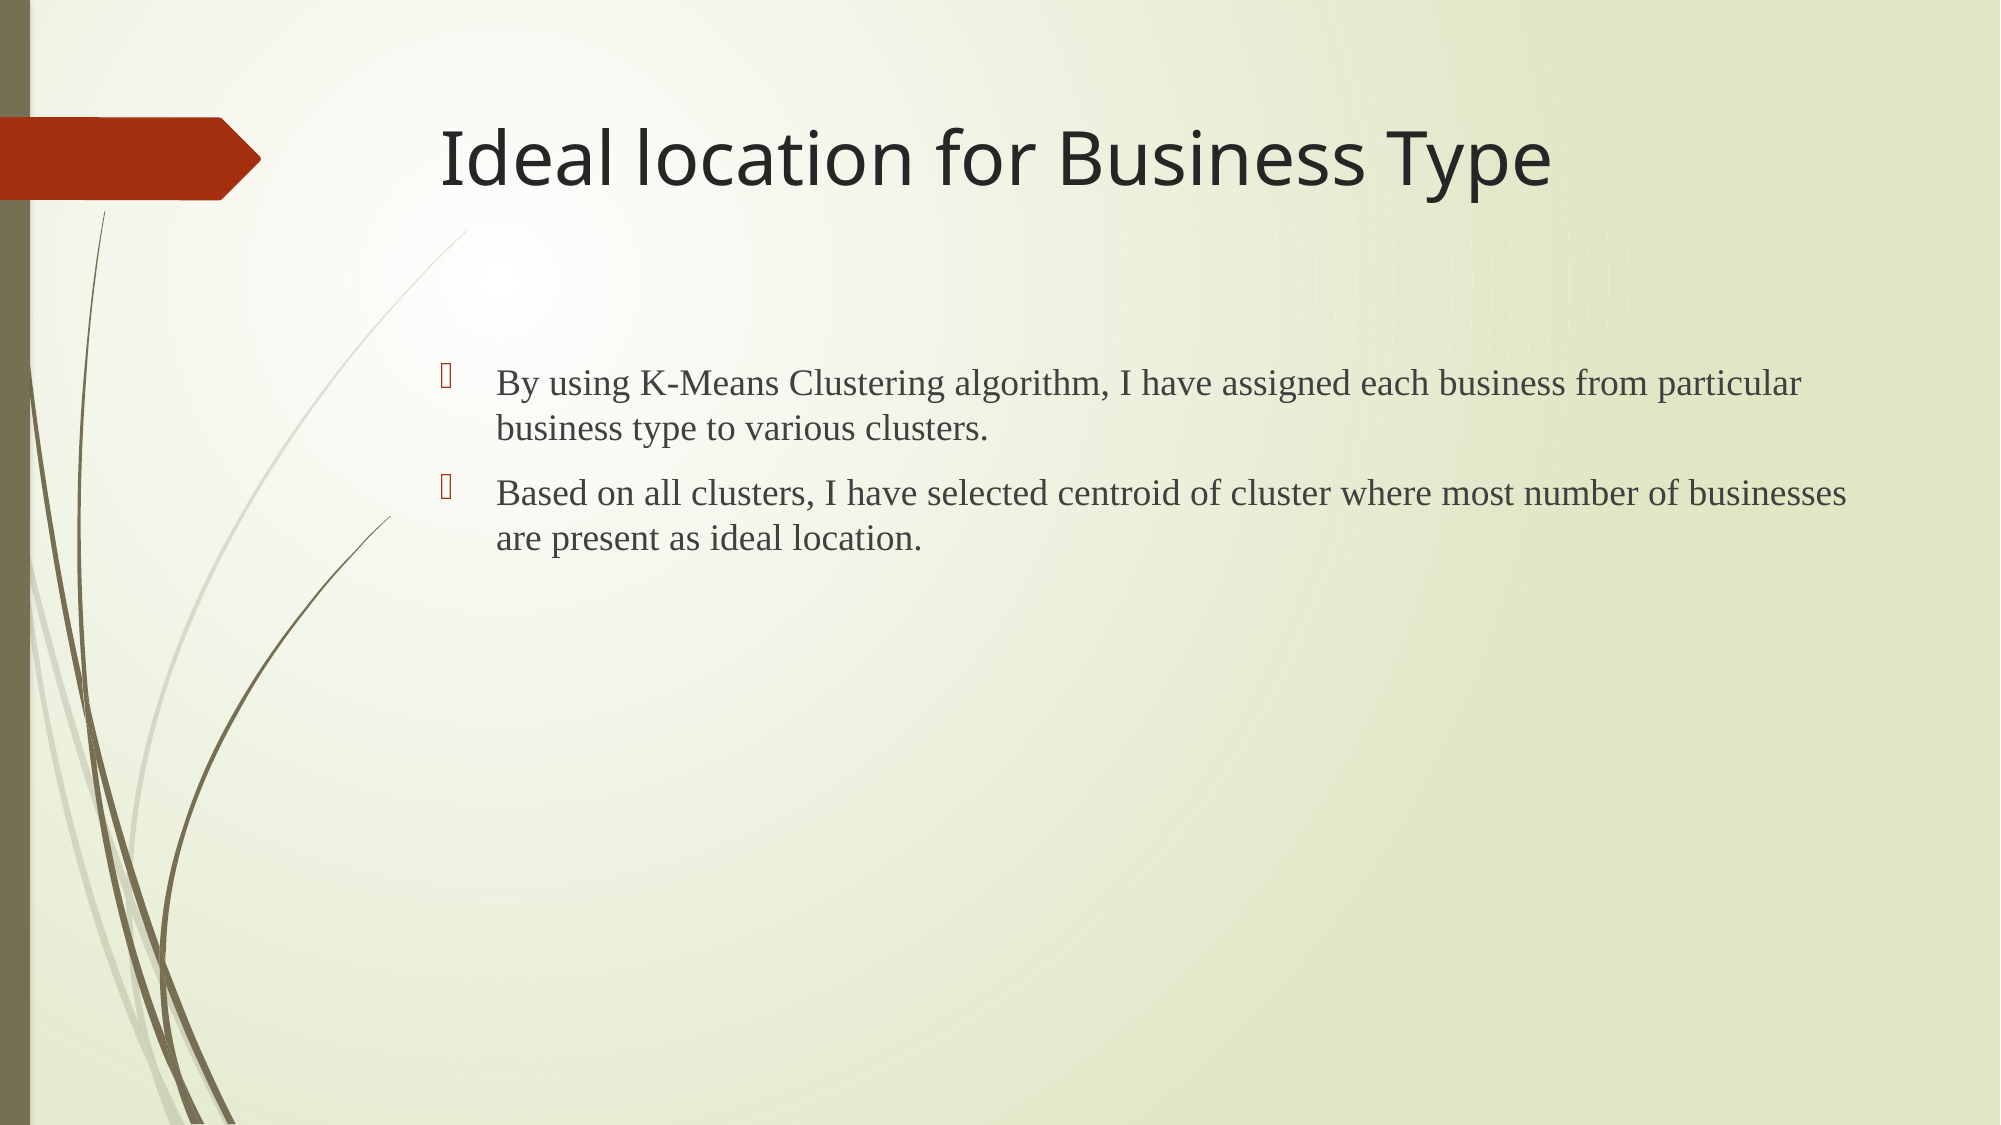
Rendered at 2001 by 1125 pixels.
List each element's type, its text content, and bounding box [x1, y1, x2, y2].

title Ideal location for Business Type [425, 102, 1888, 313]
list By using K-Means Clustering algorithm, I have assigned each business from particular business type to various clusters. Based on all clusters, I have selected centroid of cluster where most number of businesses are present as ideal location. [424, 350, 1888, 970]
